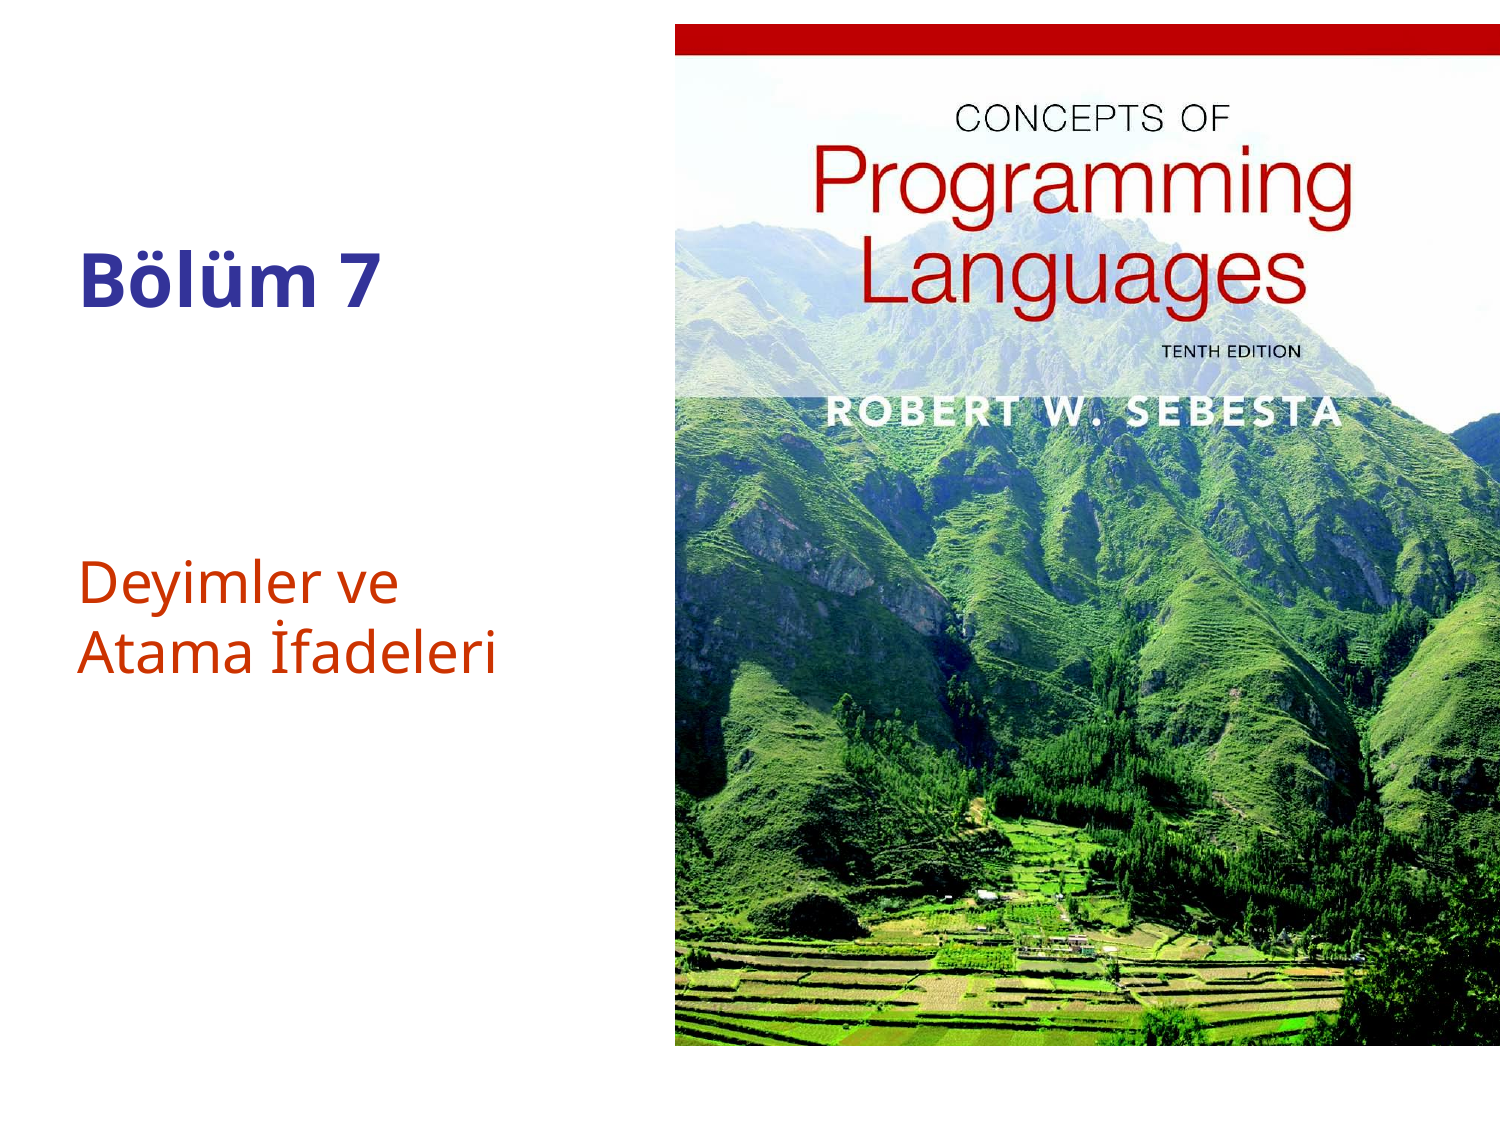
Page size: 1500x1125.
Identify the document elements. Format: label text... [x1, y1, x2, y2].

picture [675, 24, 1500, 1046]
title Bölüm 7 [62, 224, 663, 413]
subtitle Deyimler ve Atama İfadeleri [62, 537, 663, 825]
